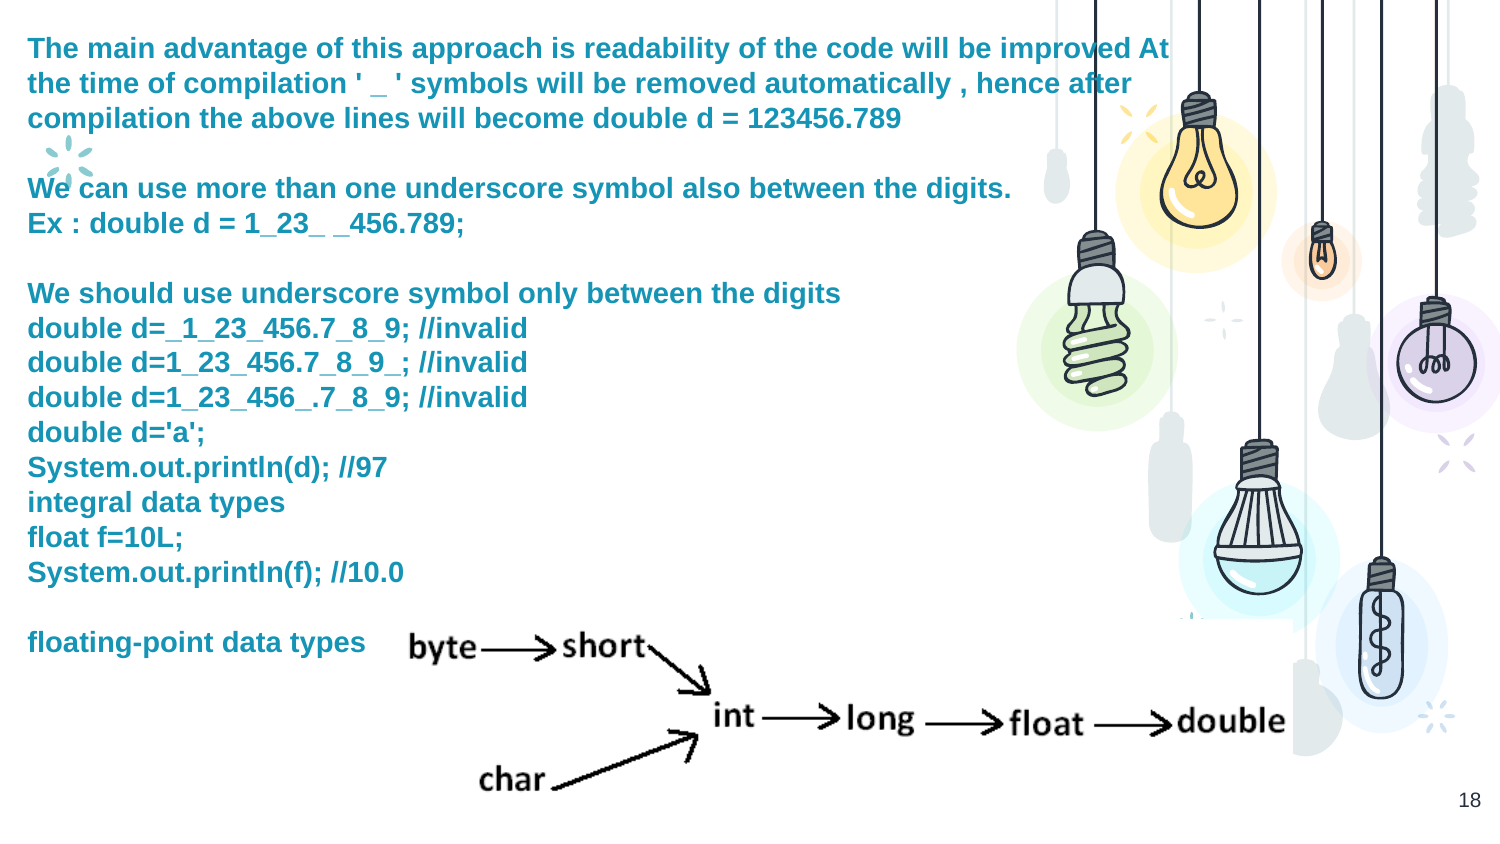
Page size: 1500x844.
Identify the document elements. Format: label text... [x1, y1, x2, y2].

text_box The main advantage of this approach is readability of the code will be improved At the time of compilation ' _ ' symbols will be removed automatically , hence after compilation the above lines will become double d = 123456.789 We can use more than one underscore symbol also between the digits. Ex : double d = 1_23_ _456.789; We should use underscore symbol only between the digits double d=_1_23_456.7_8_9; //invalid double d=1_23_456.7_8_9_; //invalid double d=1_23_456_.7_8_9; //invalid double d='a'; System.out.println(d); //97 integral data types float f=10L; System.out.println(f); //10.0 floating-point data types [12, 21, 1213, 666]
slide_number 18 [1426, 766, 1482, 832]
picture [399, 619, 1293, 801]
